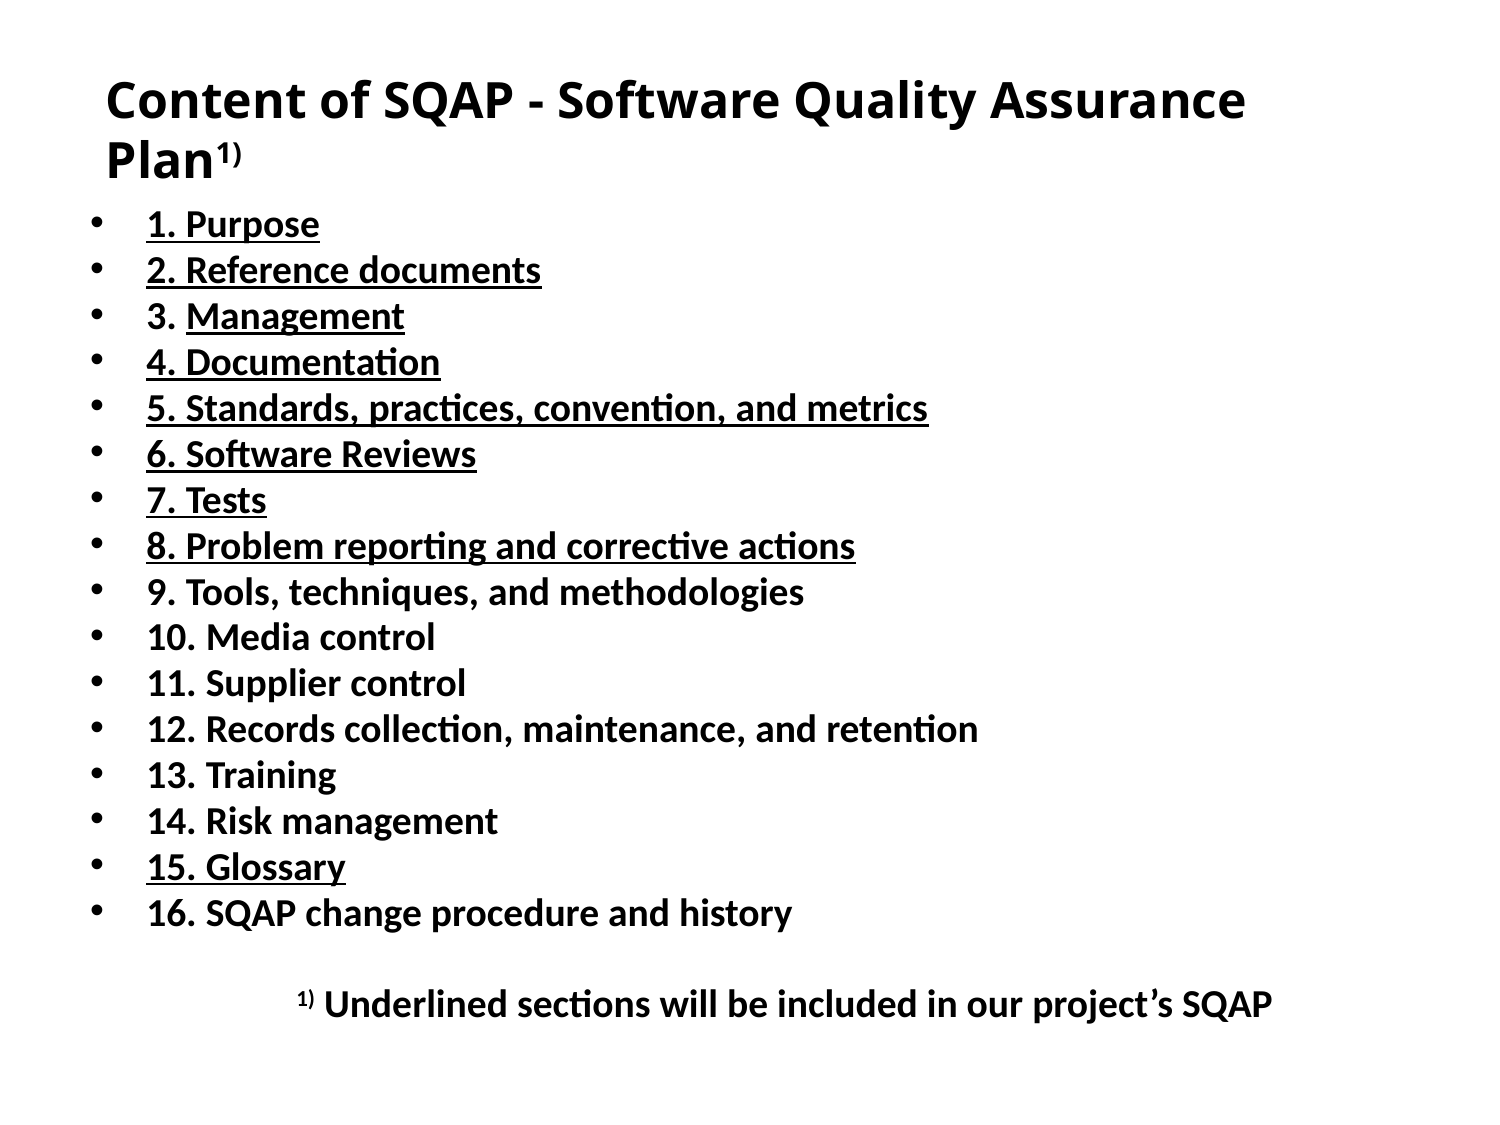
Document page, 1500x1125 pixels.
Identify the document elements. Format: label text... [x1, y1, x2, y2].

list 1. Purpose 2. Reference documents 3. Management 4. Documentation 5. Standards, practices, convention, and metrics 6. Software Reviews 7. Tests 8. Problem reporting and corrective actions 9. Tools, techniques, and methodologies 10. Media control 11. Supplier control 12. Records collection, maintenance, and retention 13. Training 14. Risk management 15. Glossary 16. SQAP change procedure and history 1) Underlined sections will be included in our project’s SQAP [75, 200, 1425, 1088]
text_box Content of SQAP - Software Quality Assurance Plan1) [91, 61, 1400, 196]
